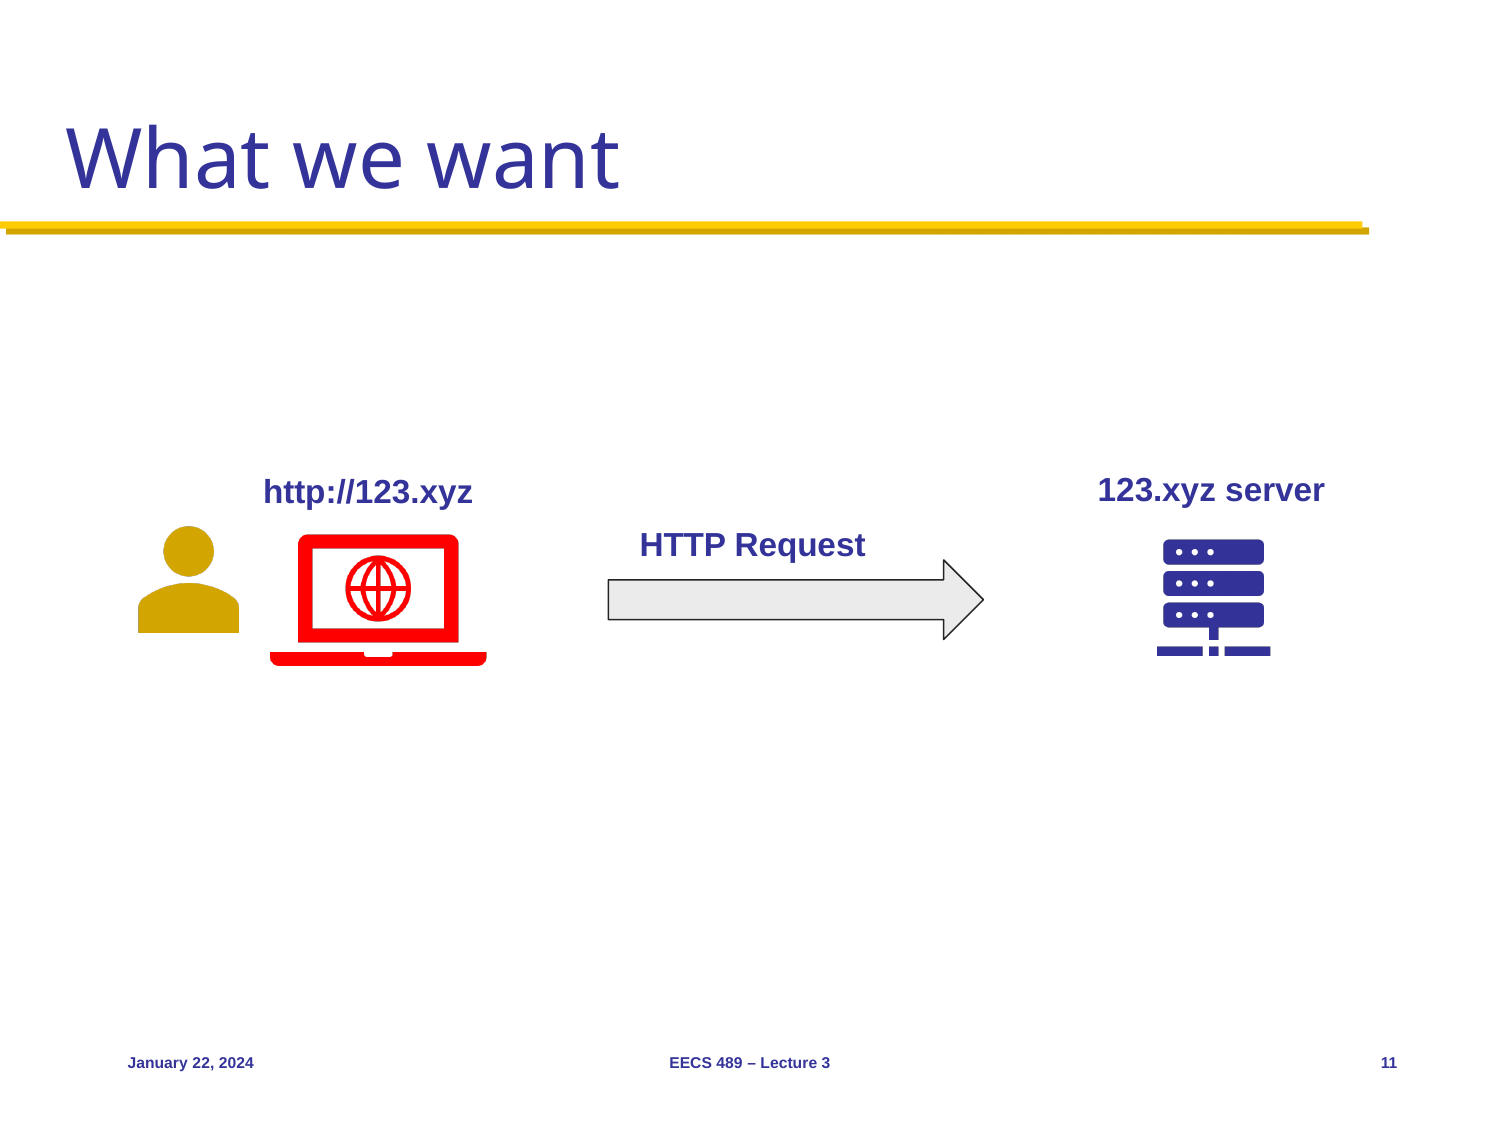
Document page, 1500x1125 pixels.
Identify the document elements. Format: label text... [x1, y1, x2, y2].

slide_number 11 [1312, 1024, 1413, 1101]
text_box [246, 462, 491, 713]
text_box [608, 559, 984, 640]
footer EECS 489 – Lecture 3 [512, 1024, 988, 1101]
title What we want [49, 24, 1451, 213]
picture [113, 504, 246, 655]
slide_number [112, 1024, 426, 1101]
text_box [1081, 460, 1343, 674]
text_box HTTP Request [624, 515, 881, 571]
